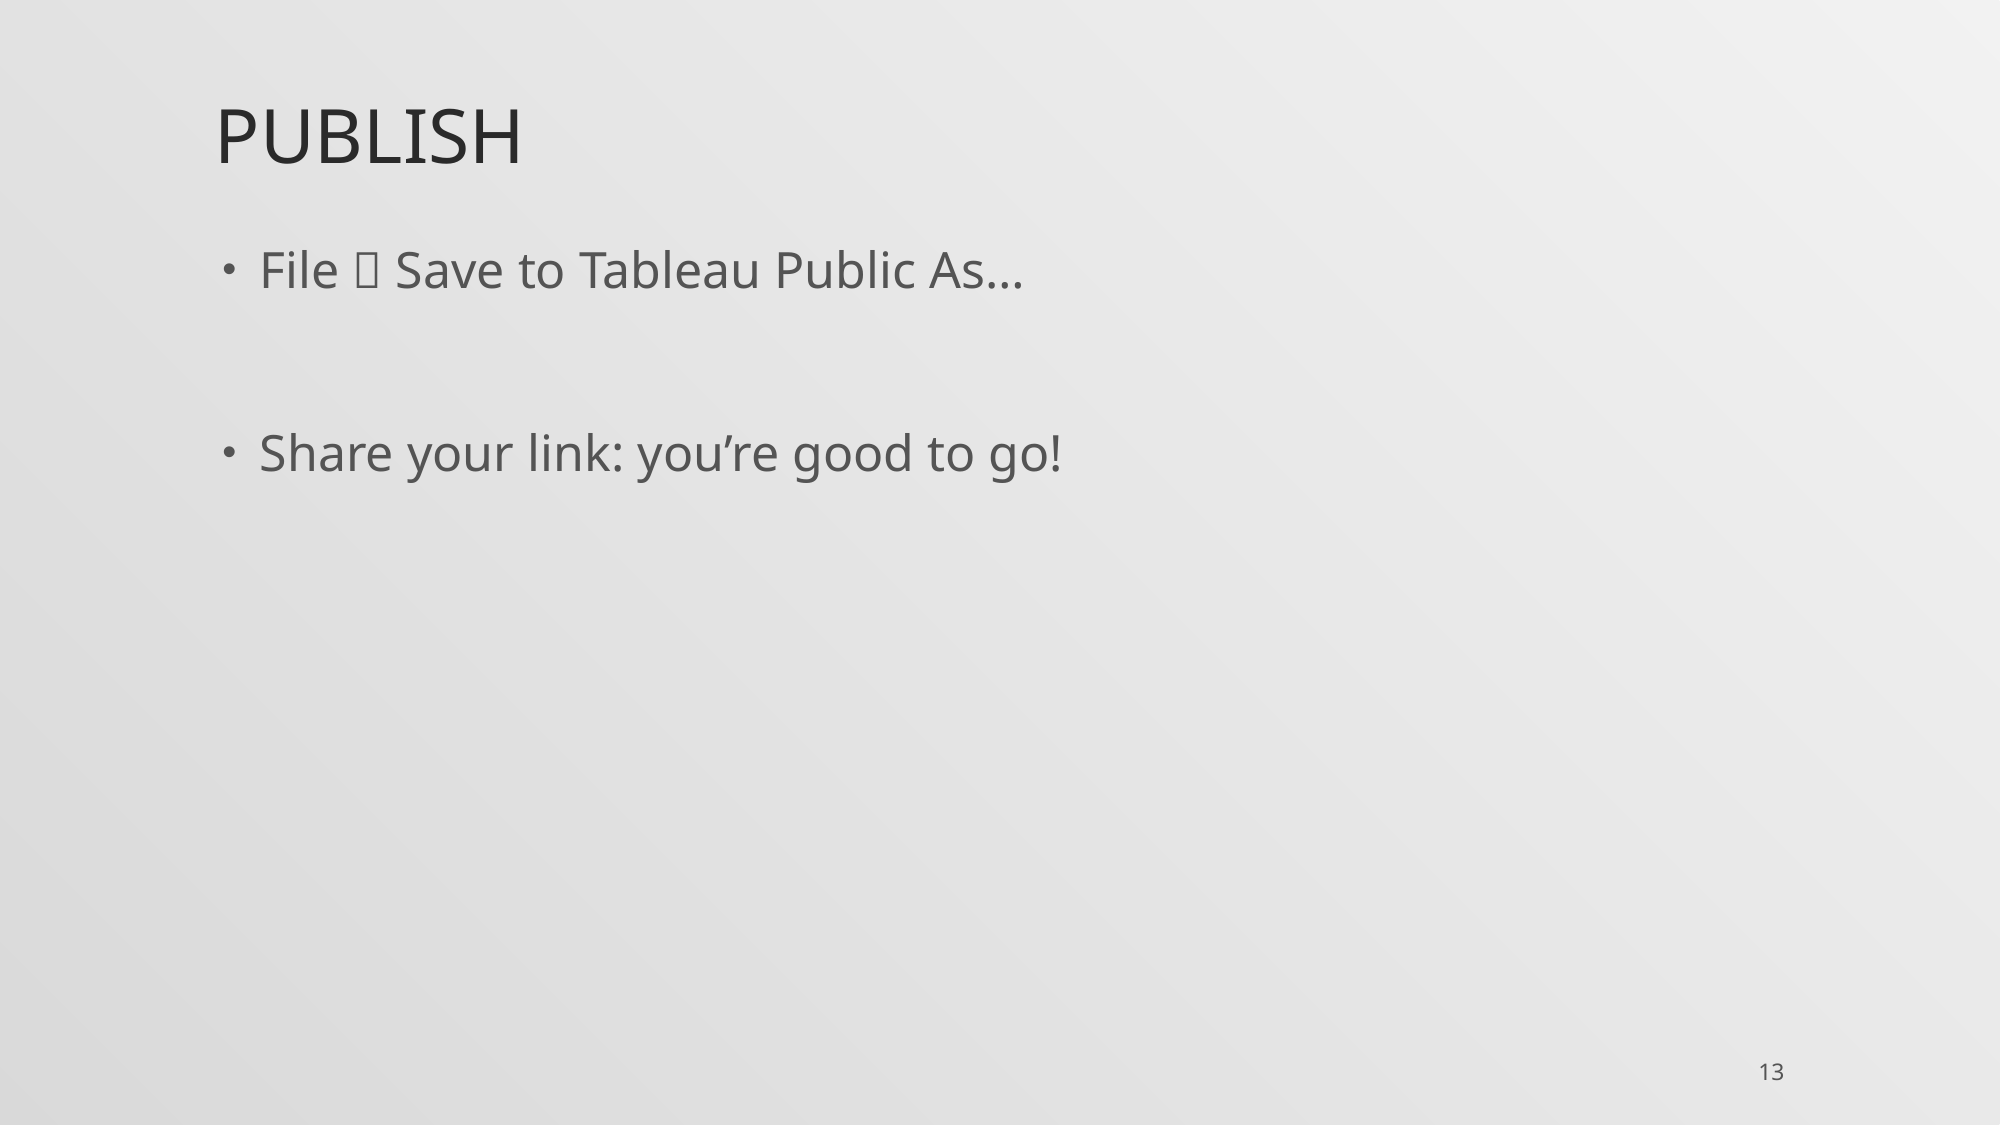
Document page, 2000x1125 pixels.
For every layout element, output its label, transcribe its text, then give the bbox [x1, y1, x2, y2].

title publish [199, 45, 1800, 188]
slide_number 13 [1612, 1057, 1800, 1088]
list File  Save to Tableau Public As… Share your link: you’re good to go! [199, 237, 1838, 1025]
